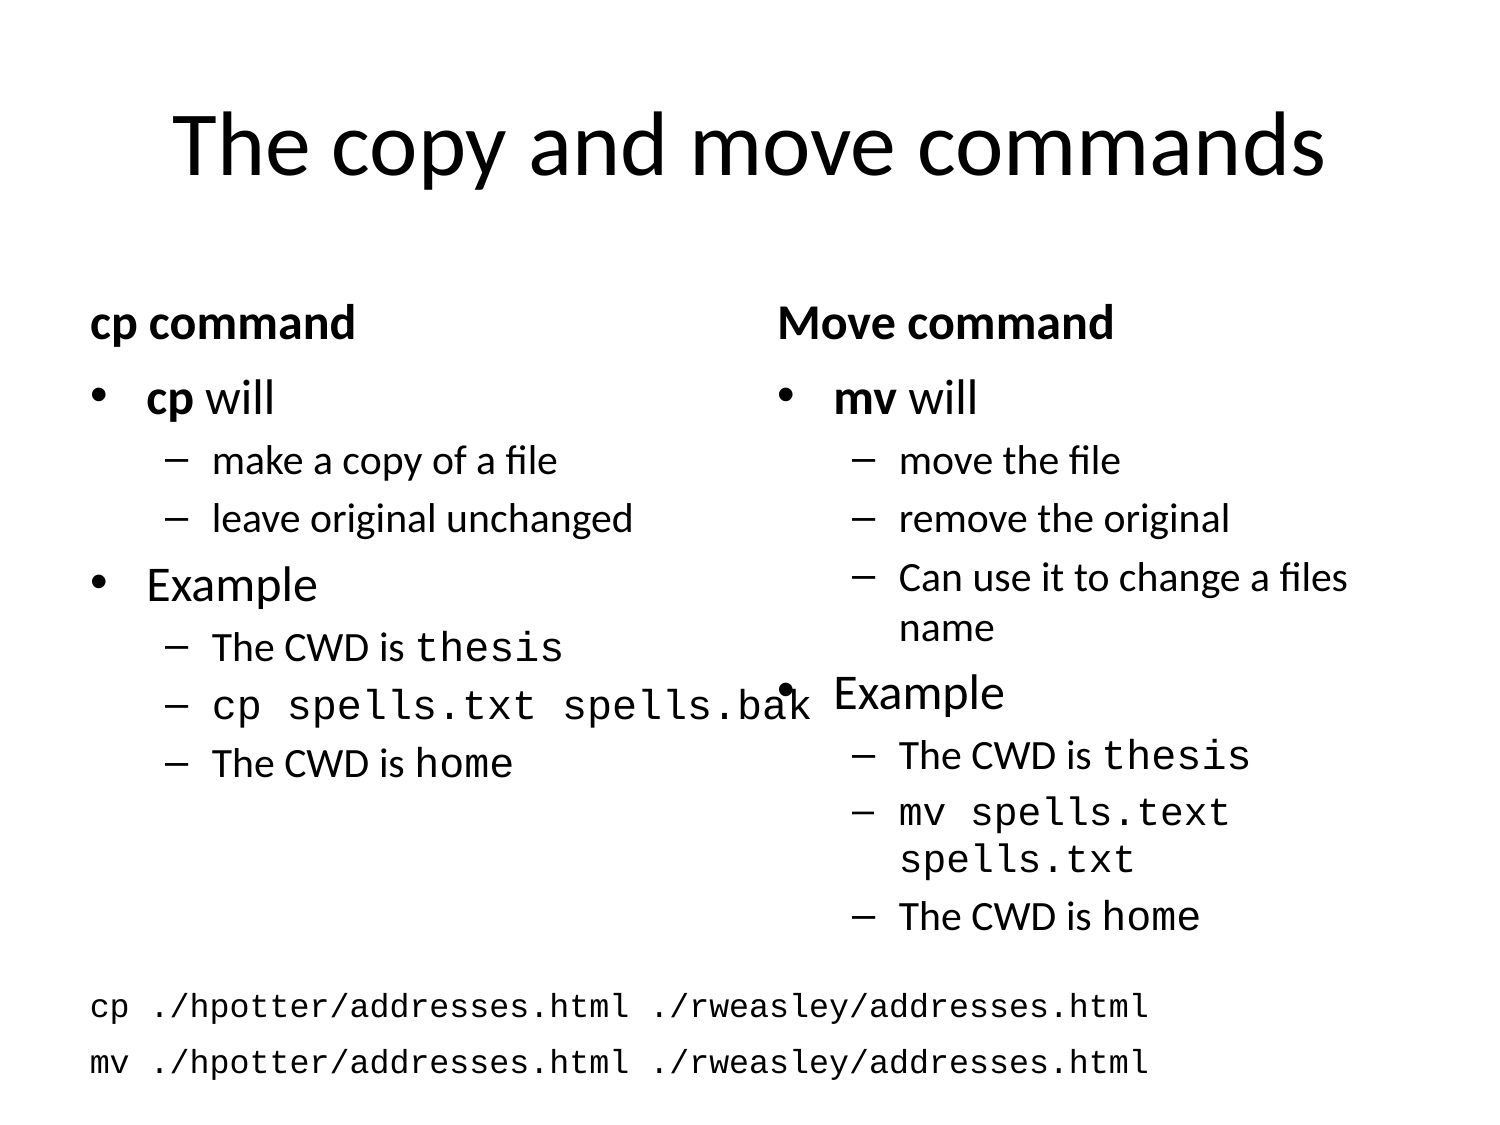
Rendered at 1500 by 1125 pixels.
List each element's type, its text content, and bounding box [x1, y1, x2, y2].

list cp command [75, 251, 738, 356]
list Move command [761, 251, 1425, 356]
text_box cp ./hpotter/addresses.html ./rweasley/addresses.html [0, 977, 1394, 1032]
text_box mv ./hpotter/addresses.html ./rweasley/addresses.html [0, 1032, 1300, 1088]
title The copy and move commands [75, 45, 1425, 233]
list mv will move the file remove the original Can use it to change a files name Example The CWD is thesis mv spells.text spells.txt The CWD is home [761, 356, 1425, 1005]
list cp will make a copy of a file leave original unchanged Example The CWD is thesis cp spells.txt spells.bak The CWD is home [75, 356, 761, 977]
